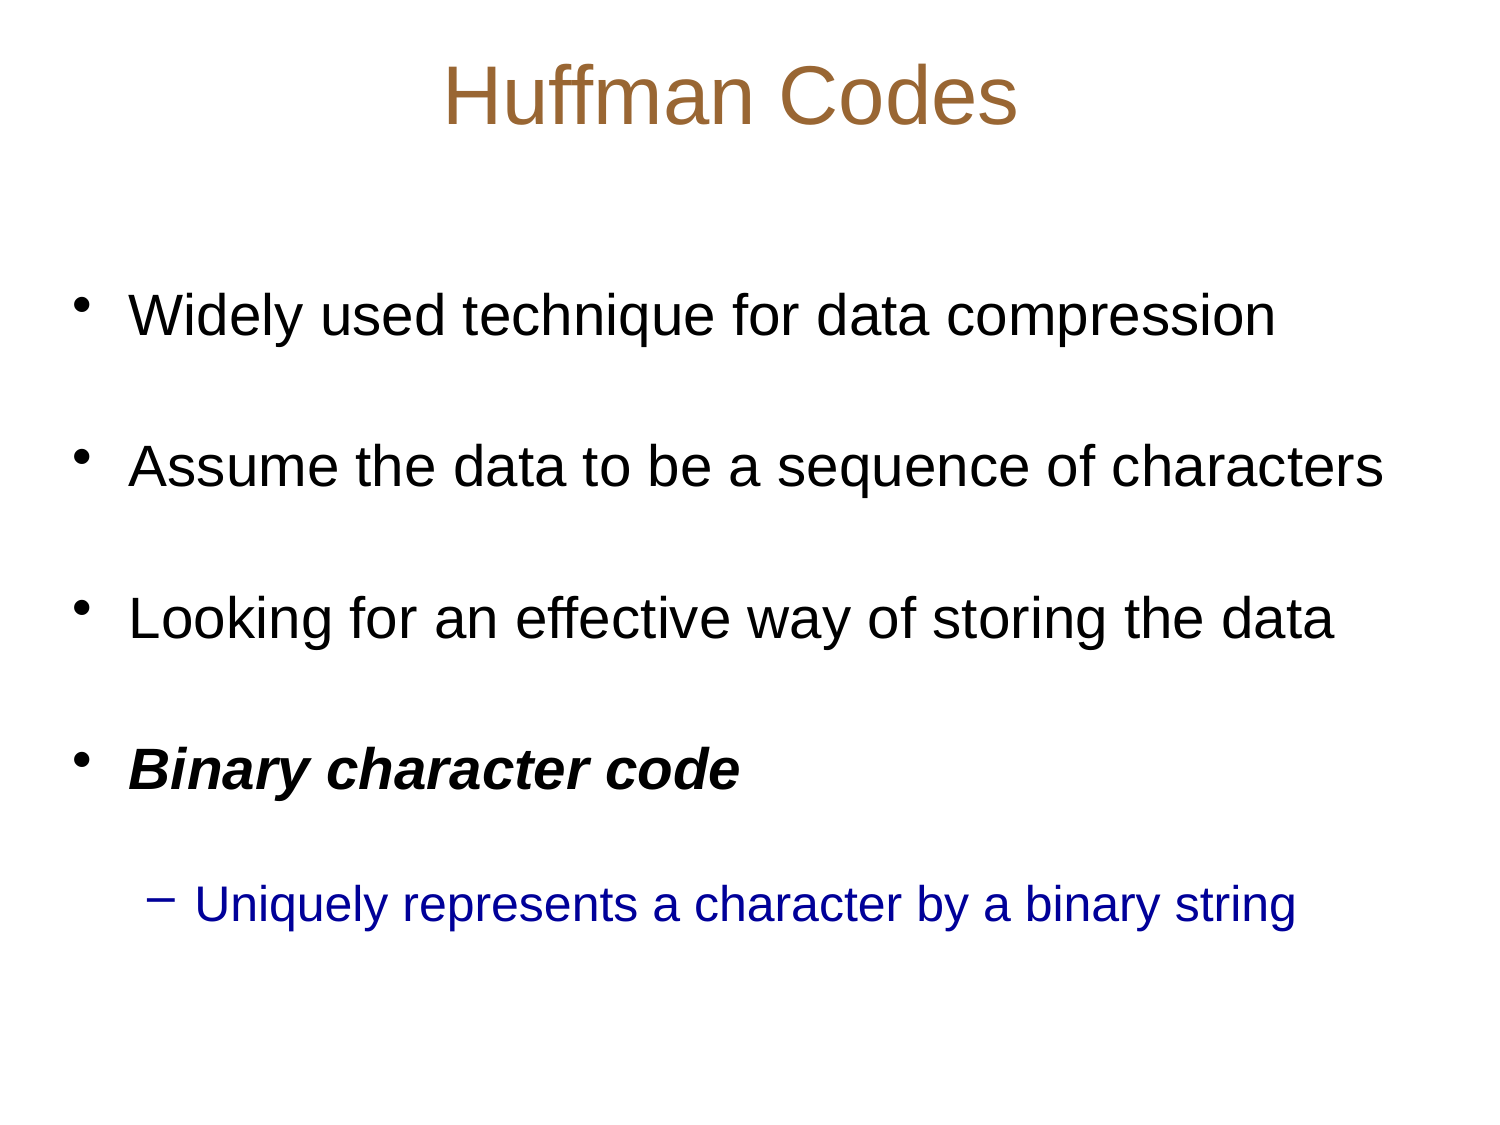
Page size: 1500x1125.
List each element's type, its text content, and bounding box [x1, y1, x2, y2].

title Huffman Codes [55, 16, 1407, 166]
list Widely used technique for data compression Assume the data to be a sequence of characters Looking for an effective way of storing the data Binary character code Uniquely represents a character by a binary string [57, 198, 1408, 1033]
